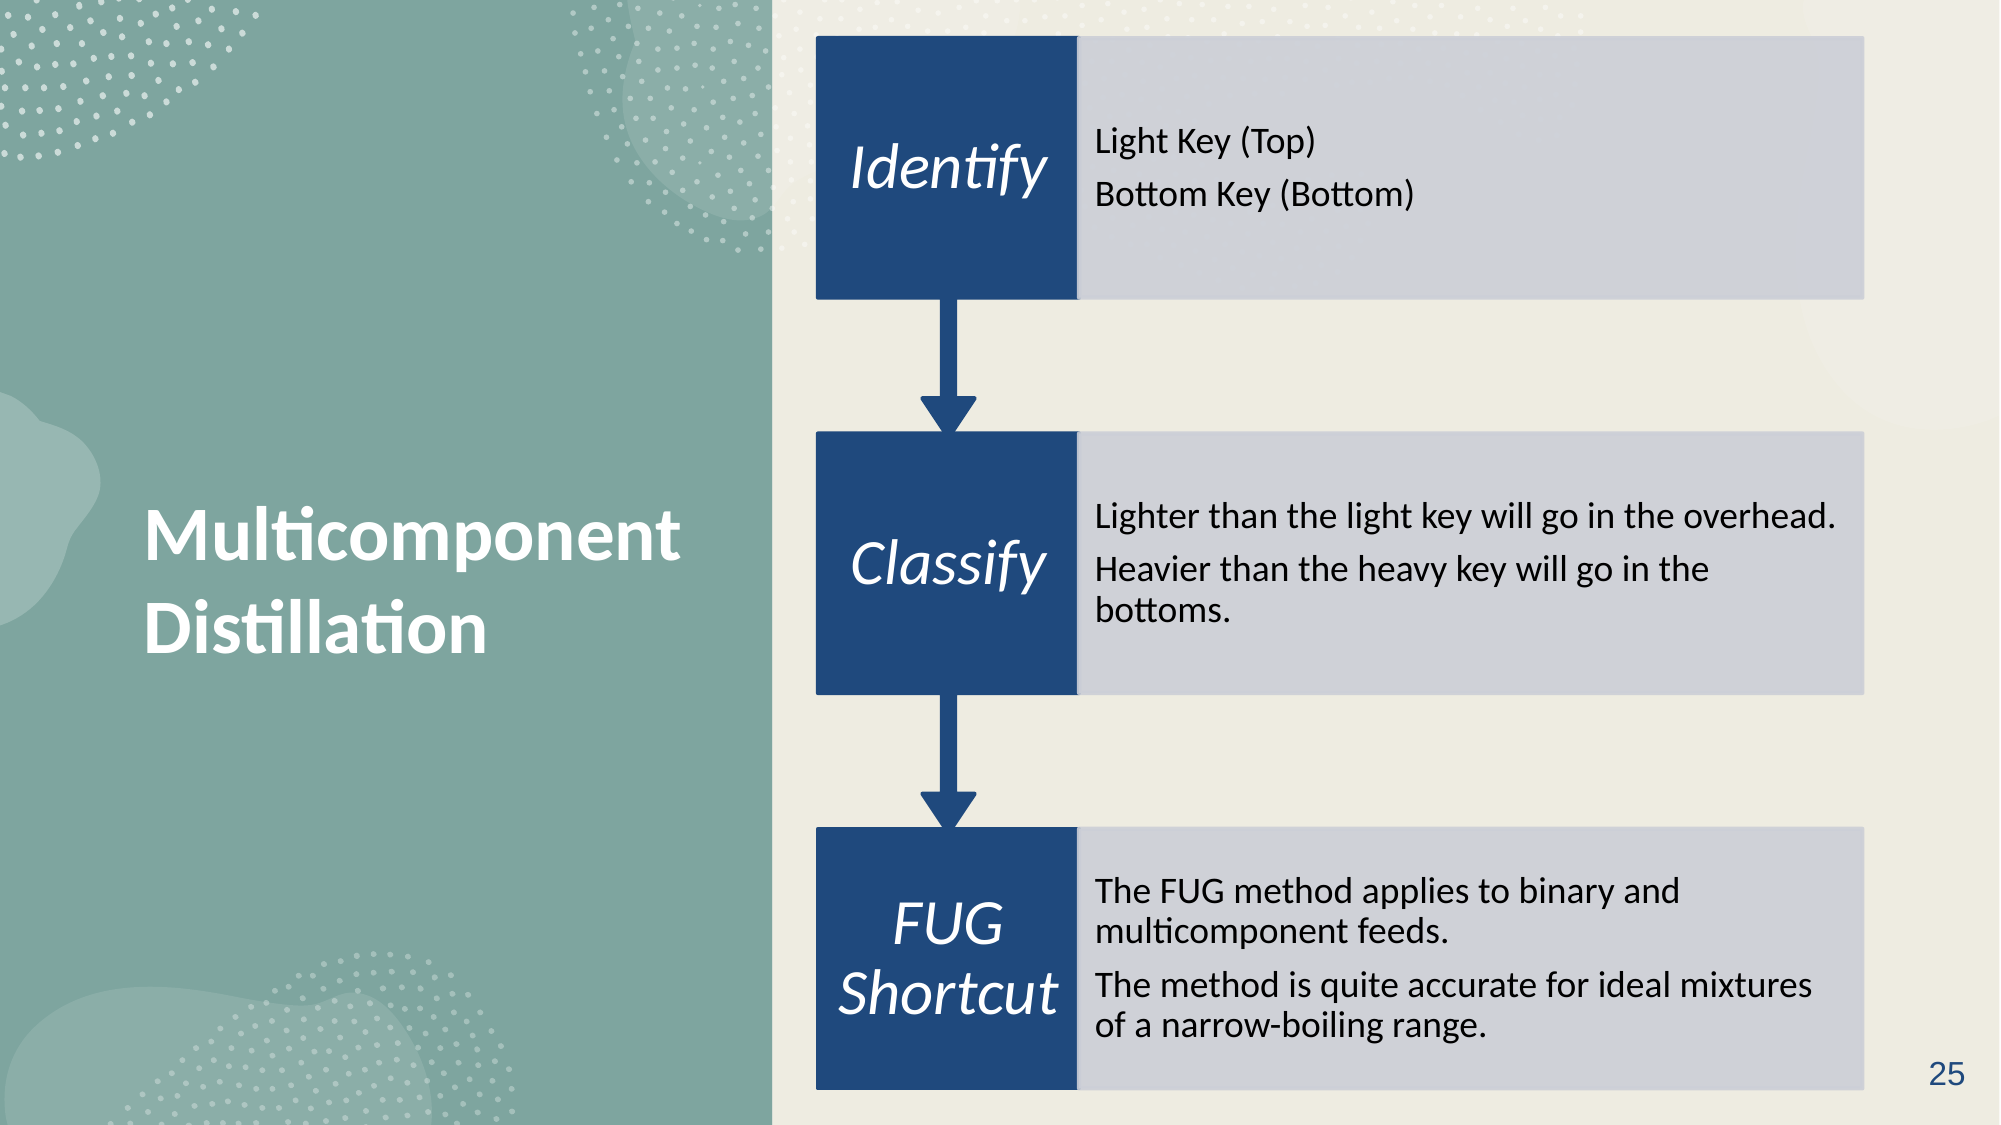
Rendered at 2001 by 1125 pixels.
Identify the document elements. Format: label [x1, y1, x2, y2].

list [817, 37, 1863, 1089]
text_box [0, 0, 2000, 1125]
